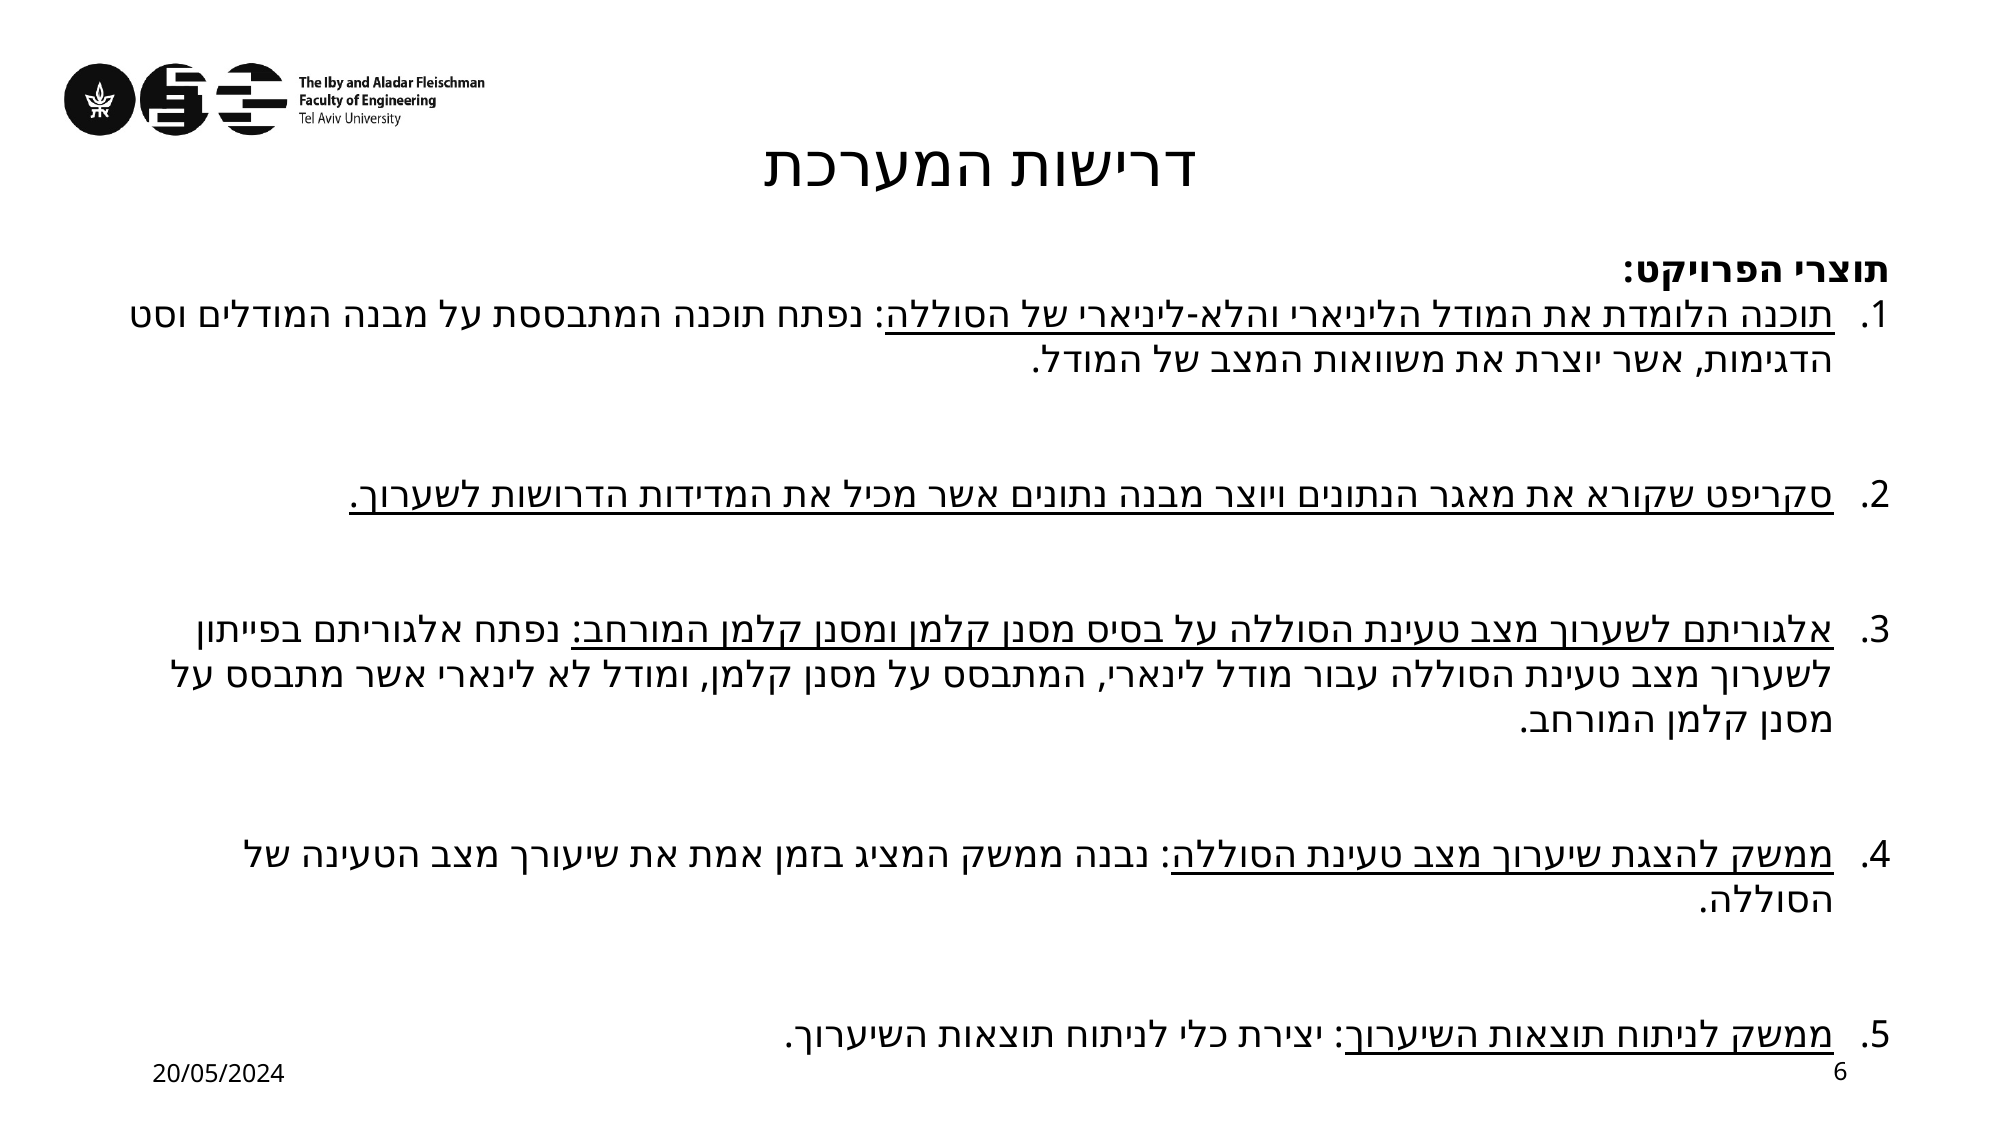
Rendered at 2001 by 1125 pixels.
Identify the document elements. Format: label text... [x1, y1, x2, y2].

text_box דרישות המערכת [749, 116, 1213, 207]
text_box תוצרי הפרויקט: תוכנה הלומדת את המודל הליניארי והלא-ליניארי של הסוללה: נפתח תוכנה המתבססת על מבנה המודלים וסט הדגימות, אשר יוצרת את משוואות המצב של המודל. סקריפט שקורא את מאגר הנתונים ויוצר מבנה נתונים אשר מכיל את המדידות הדרושות לשערוך. אלגוריתם לשערוך מצב טעינת הסוללה על בסיס מסנן קלמן ומסנן קלמן המורחב: נפתח אלגוריתם בפייתון לשערוך מצב טעינת הסוללה עבור מודל לינארי, המתבסס על מסנן קלמן, ומודל לא לינארי אשר מתבסס על מסנן קלמן המורחב. ממשק להצגת שיערוך מצב טעינת הסוללה: נבנה ממשק המציג בזמן אמת את שיעורך מצב הטעינה של הסוללה. ממשק לניתוח תוצאות השיערוך: יצירת כלי לניתוח תוצאות השיערוך. [99, 237, 1906, 1063]
slide_number 6 [1412, 1042, 1863, 1103]
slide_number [137, 1042, 588, 1103]
picture [43, 44, 524, 155]
